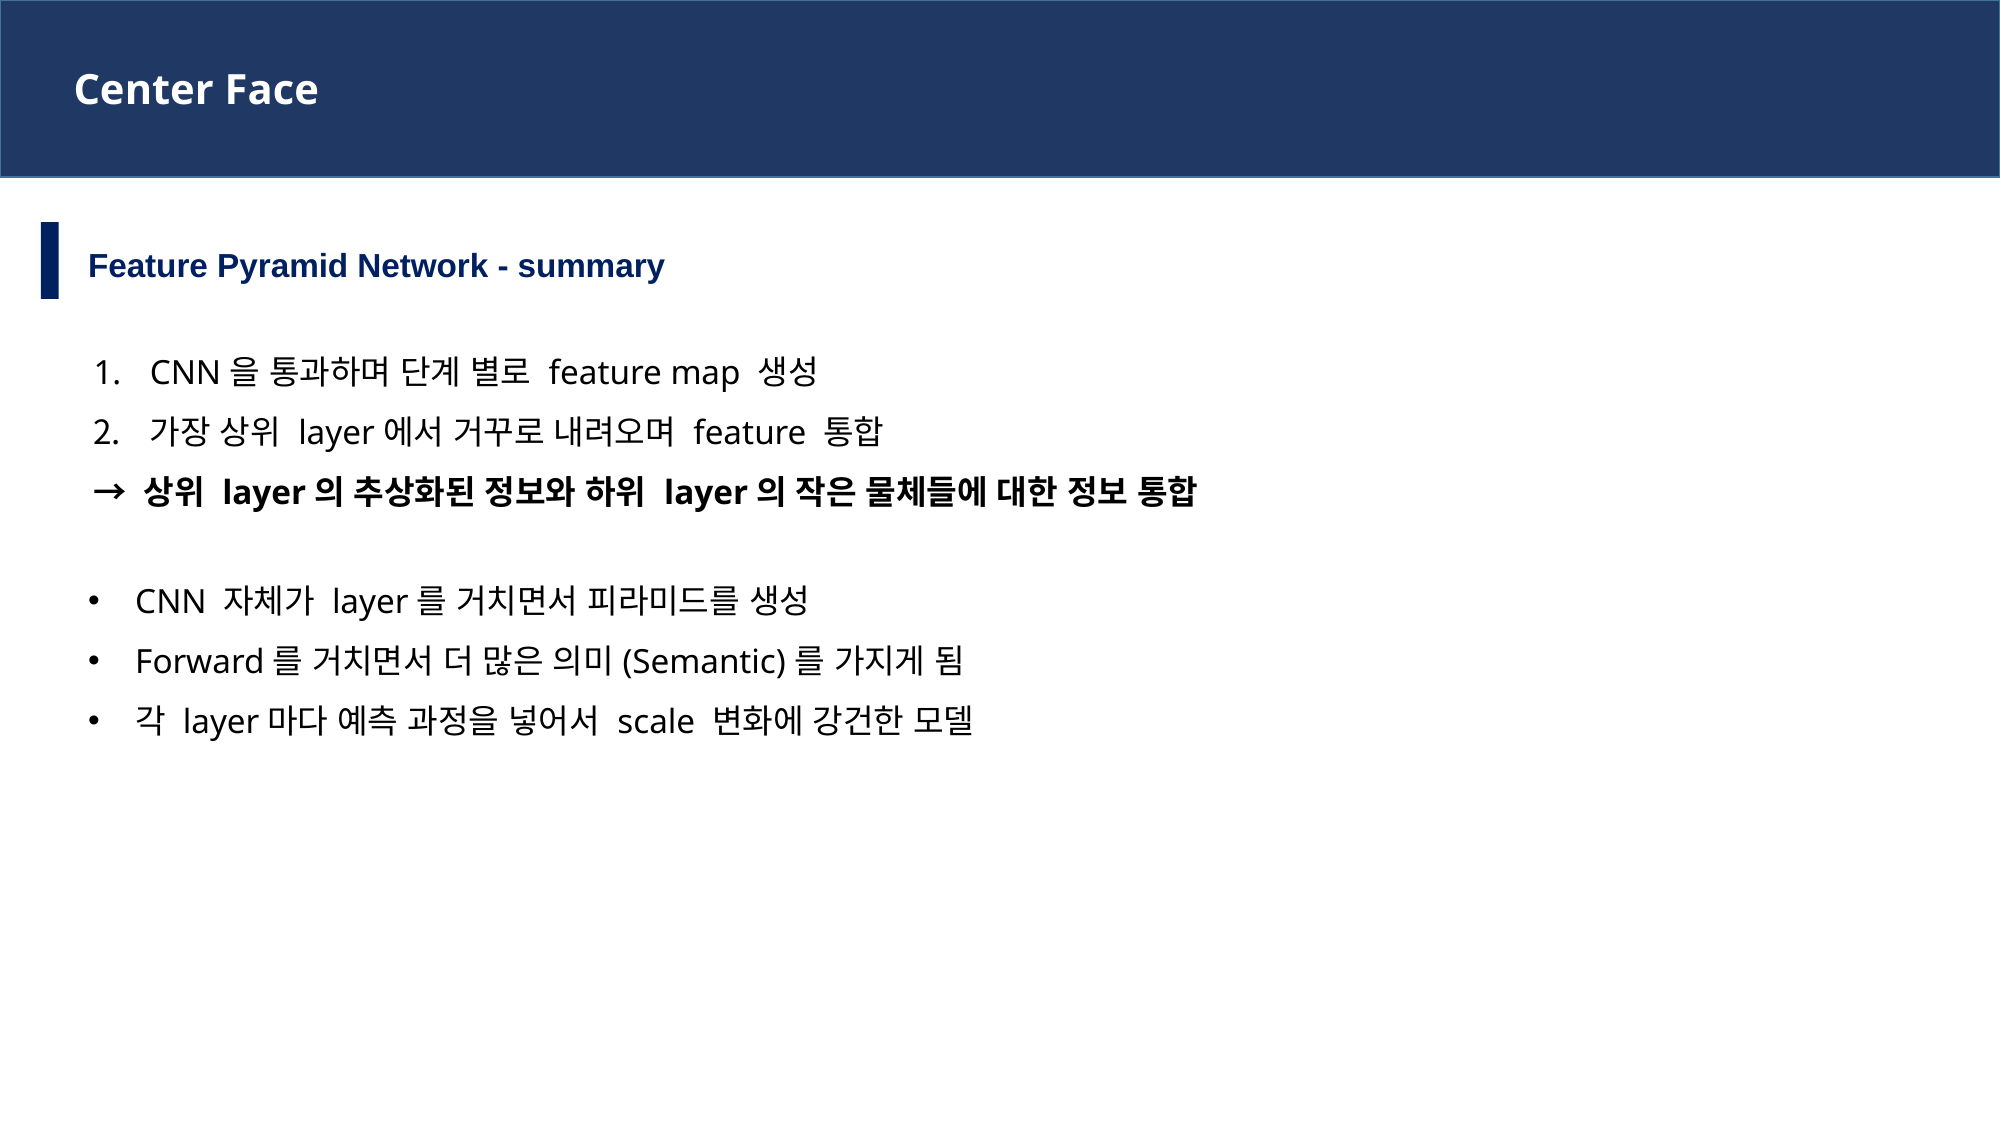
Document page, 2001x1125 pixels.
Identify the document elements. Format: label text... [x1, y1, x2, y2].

text_box [40, 221, 60, 300]
text_box CNN 자체가 layer를 거치면서 피라미드를 생성 Forward를 거치면서 더 많은 의미(Semantic)를 가지게 됨 각 layer마다 예측 과정을 넣어서 scale 변화에 강건한 모델 [73, 552, 1741, 748]
text_box [0, 0, 2000, 178]
text_box Center Face [58, 55, 429, 121]
text_box Feature Pyramid Network - summary [73, 237, 913, 292]
text_box CNN을 통과하며 단계 별로 feature map 생성 가장 상위 layer에서 거꾸로 내려오며 feature 통합 → 상위 layer의 추상화된 정보와 하위 layer의 작은 물체들에 대한 정보 통합 [78, 324, 1392, 519]
